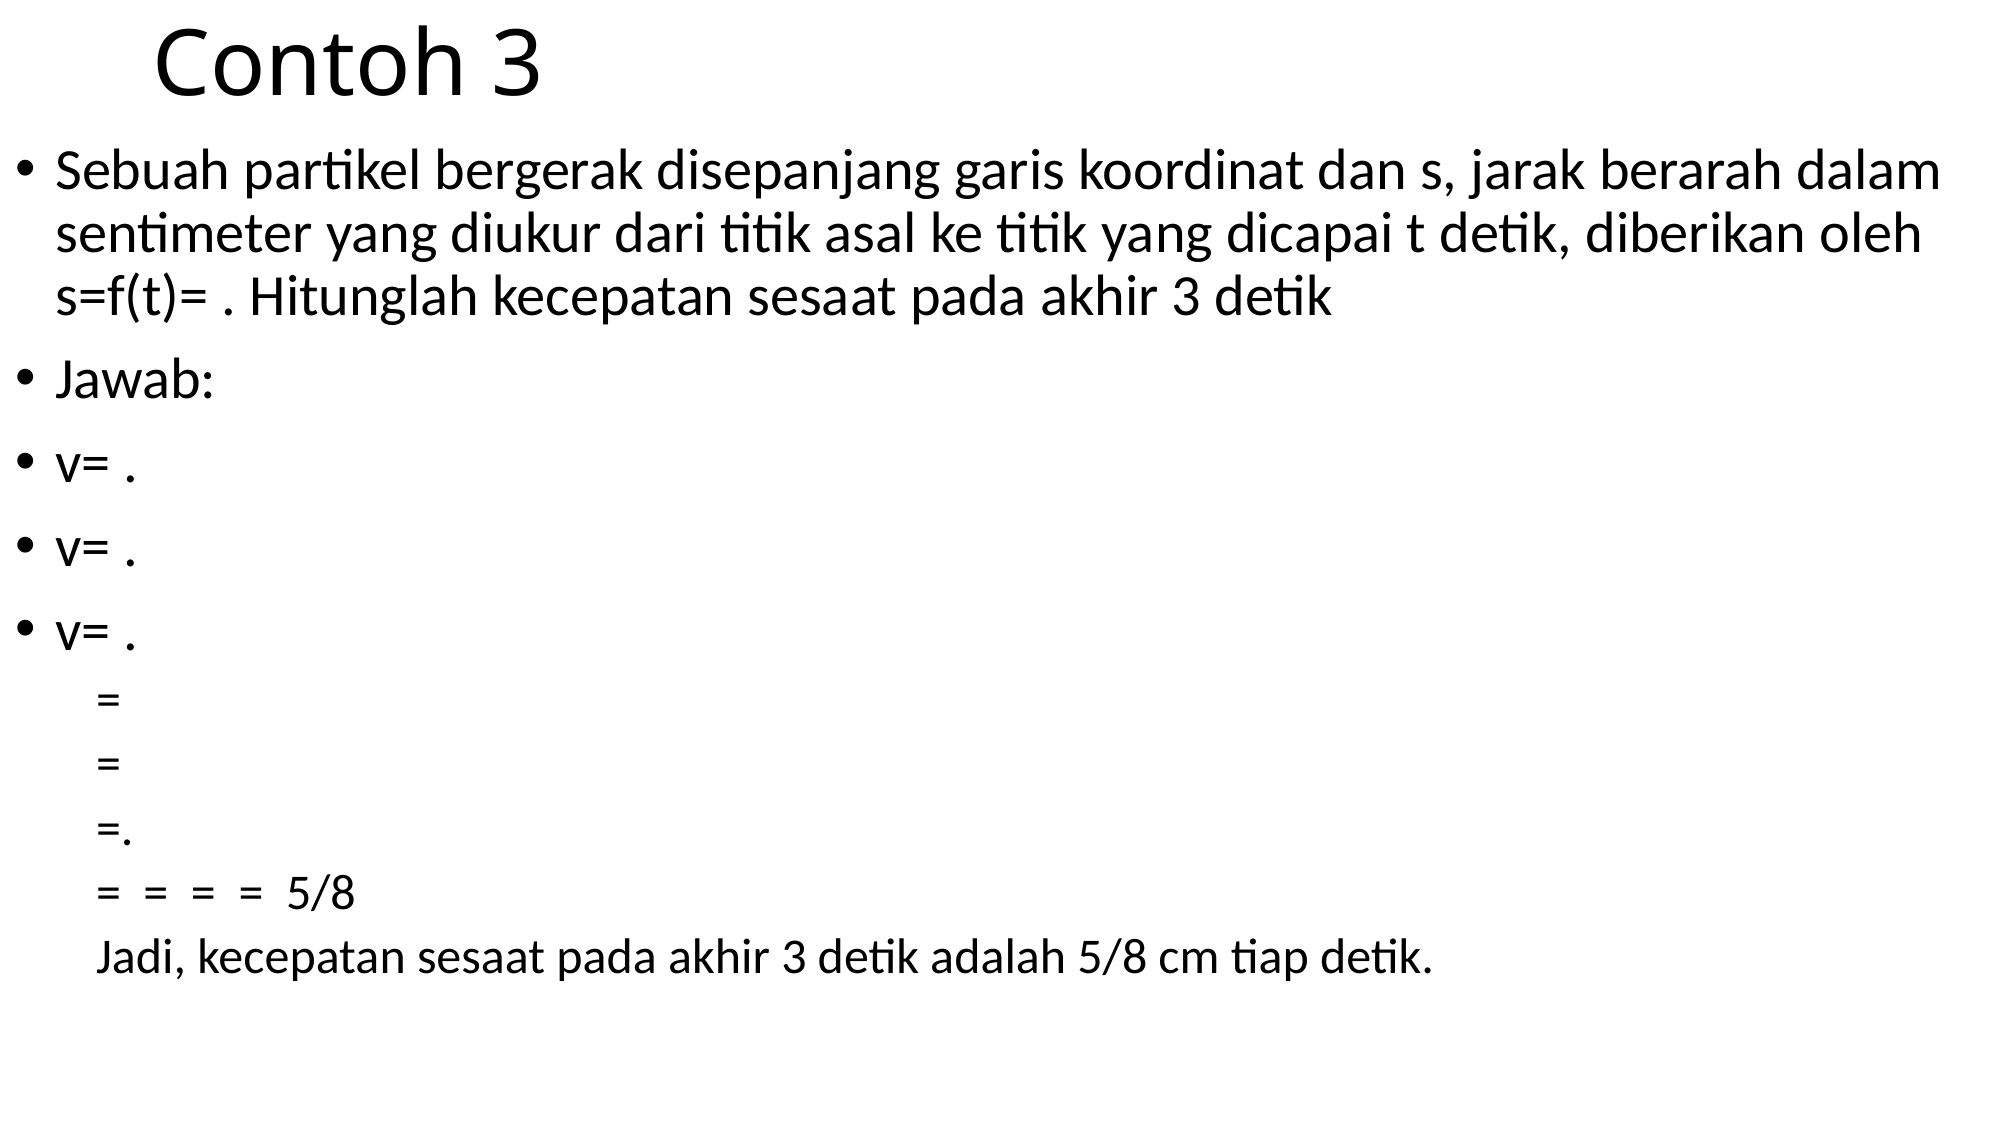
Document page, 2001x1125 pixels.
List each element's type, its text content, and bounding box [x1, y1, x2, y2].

title Contoh 3 [137, 0, 1863, 132]
